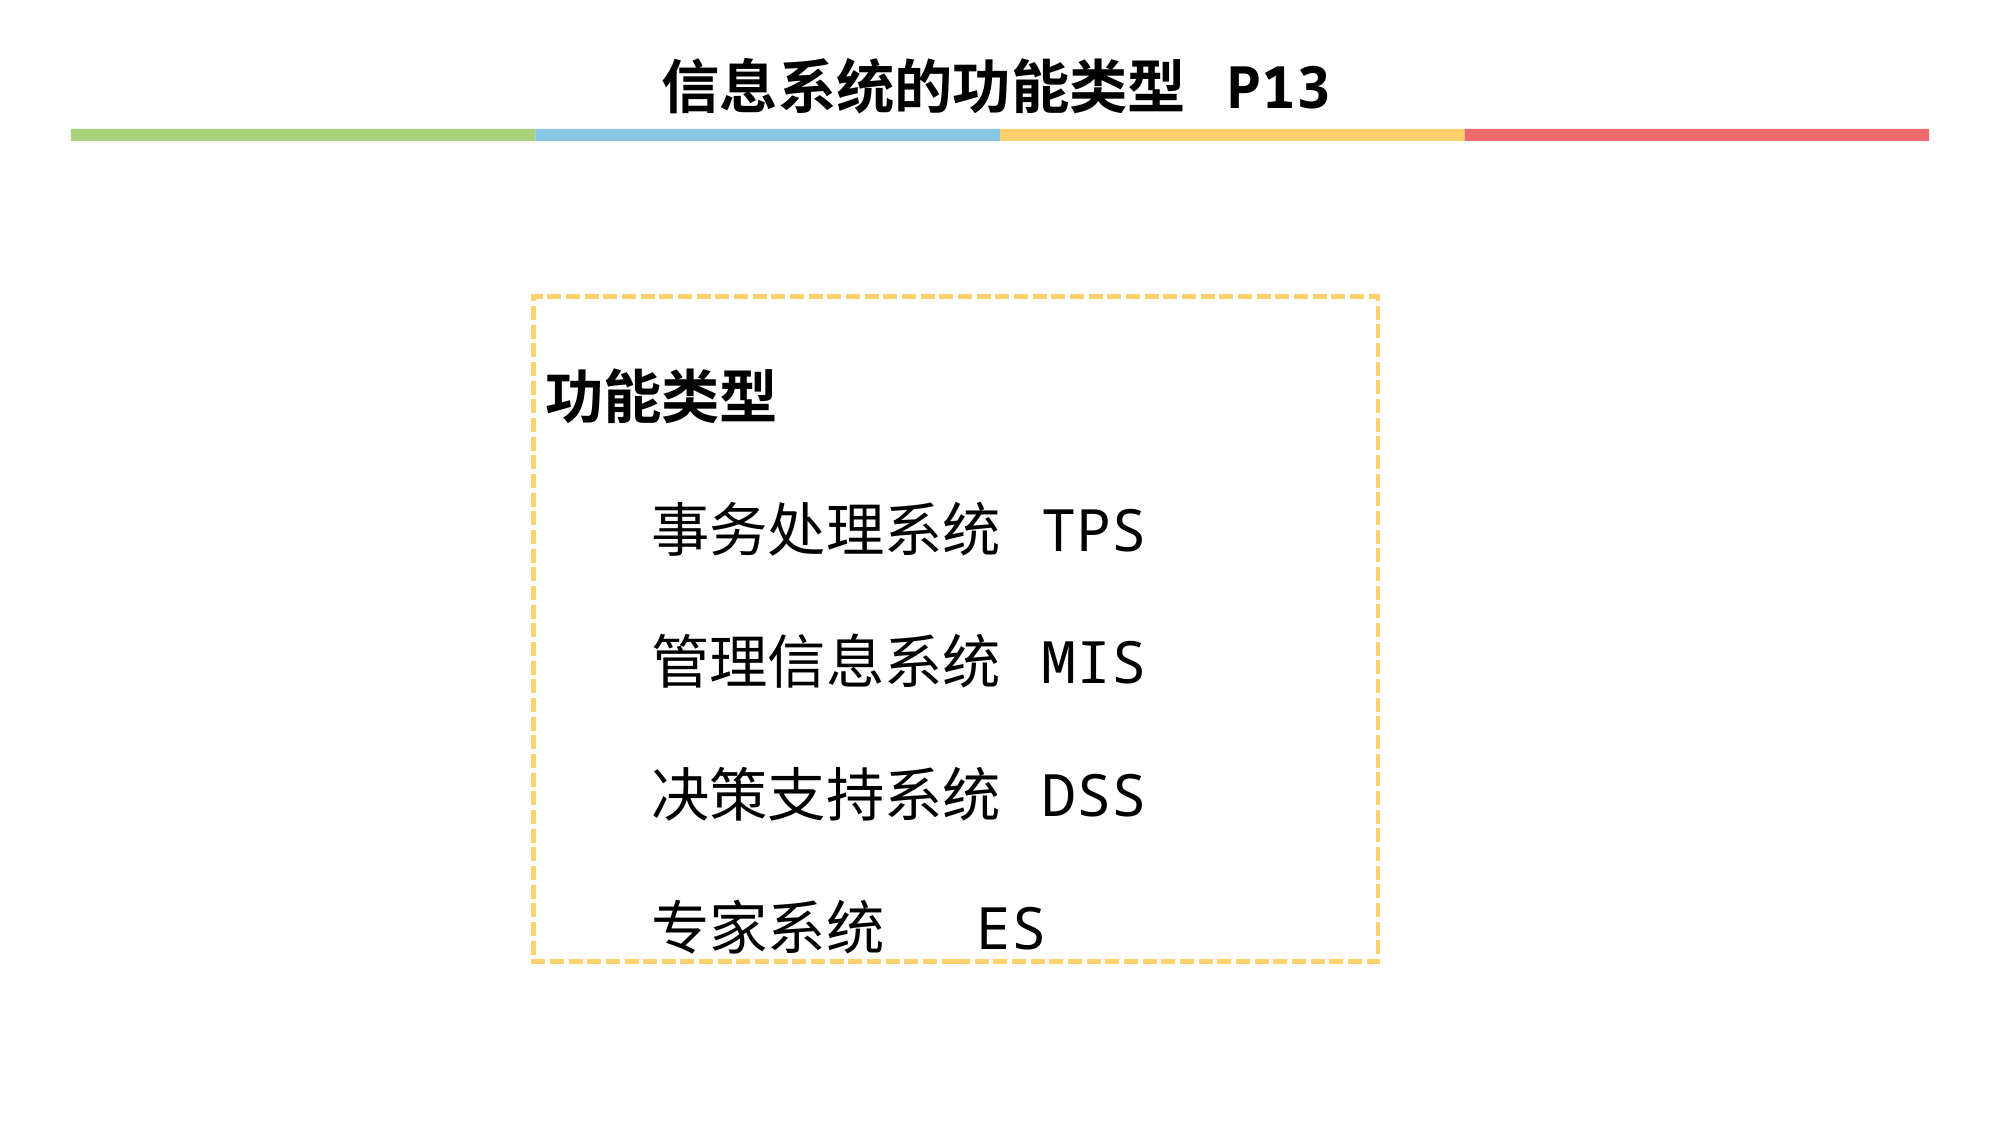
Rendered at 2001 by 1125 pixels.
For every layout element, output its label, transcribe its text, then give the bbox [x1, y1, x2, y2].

text_box 功能类型 事务处理系统 TPS 管理信息系统 MIS 决策支持系统 DSS 专家系统 ES [533, 296, 1379, 962]
text_box 信息系统的功能类型 P13 [358, 49, 1635, 120]
